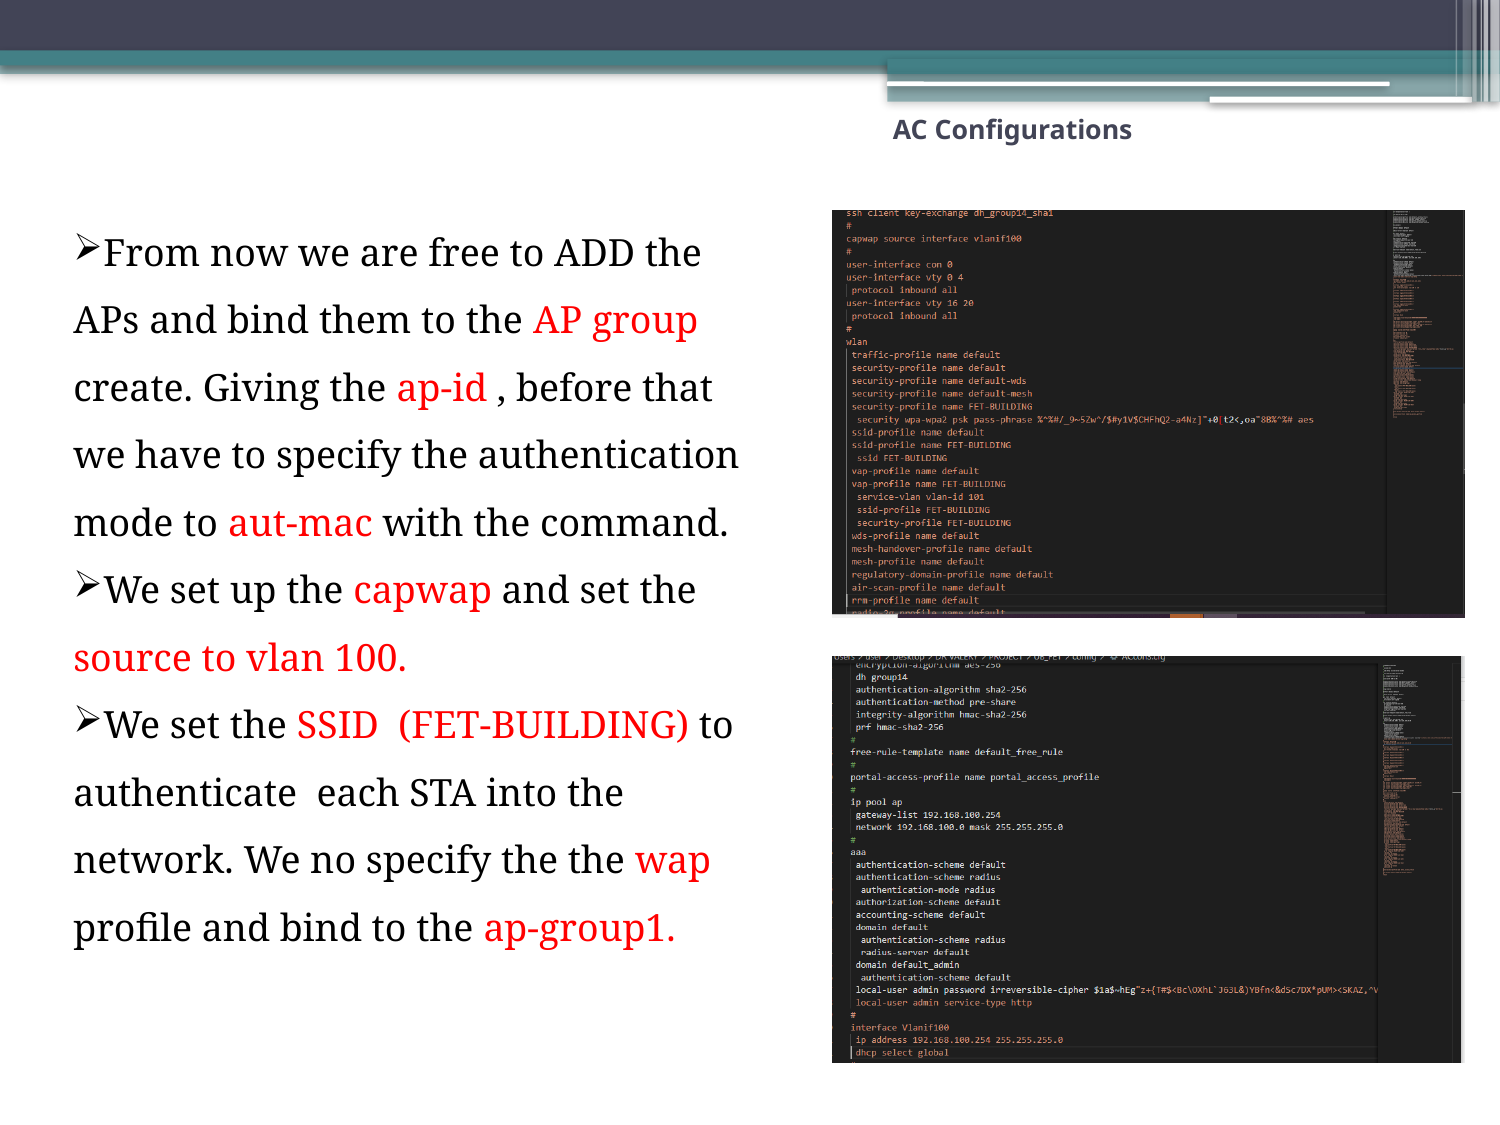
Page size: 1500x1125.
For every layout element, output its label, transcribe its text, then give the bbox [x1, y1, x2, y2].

picture [831, 655, 1466, 1063]
text_box From now we are free to ADD the APs and bind them to the AP group create. Giving the ap-id , before that we have to specify the authentication mode to aut-mac with the command. We set up the capwap and set the source to vlan 100. We set the SSID (FET-BUILDING) to authenticate each STA into the network. We no specify the the wap profile and bind to the ap-group1. [58, 199, 786, 1024]
title AC Configurations [878, 105, 1434, 153]
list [831, 210, 1466, 618]
